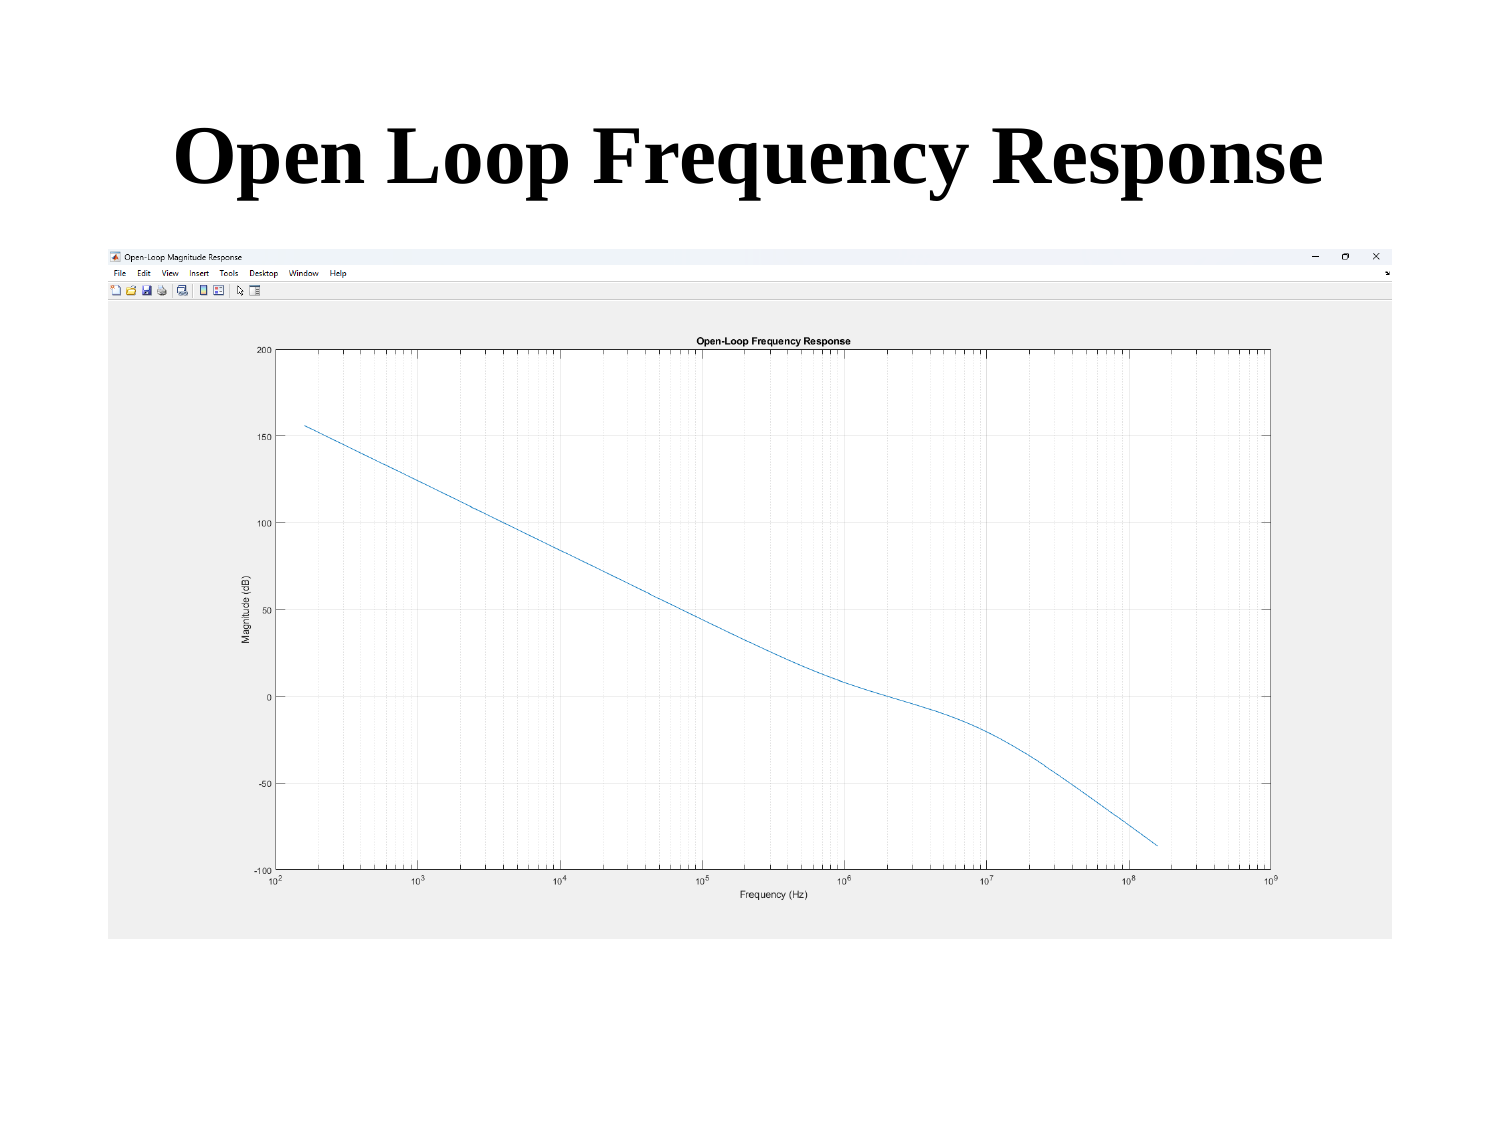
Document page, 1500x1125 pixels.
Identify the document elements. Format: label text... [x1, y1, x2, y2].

picture [108, 249, 1392, 940]
title Open Loop Frequency Response [172, 99, 1328, 201]
